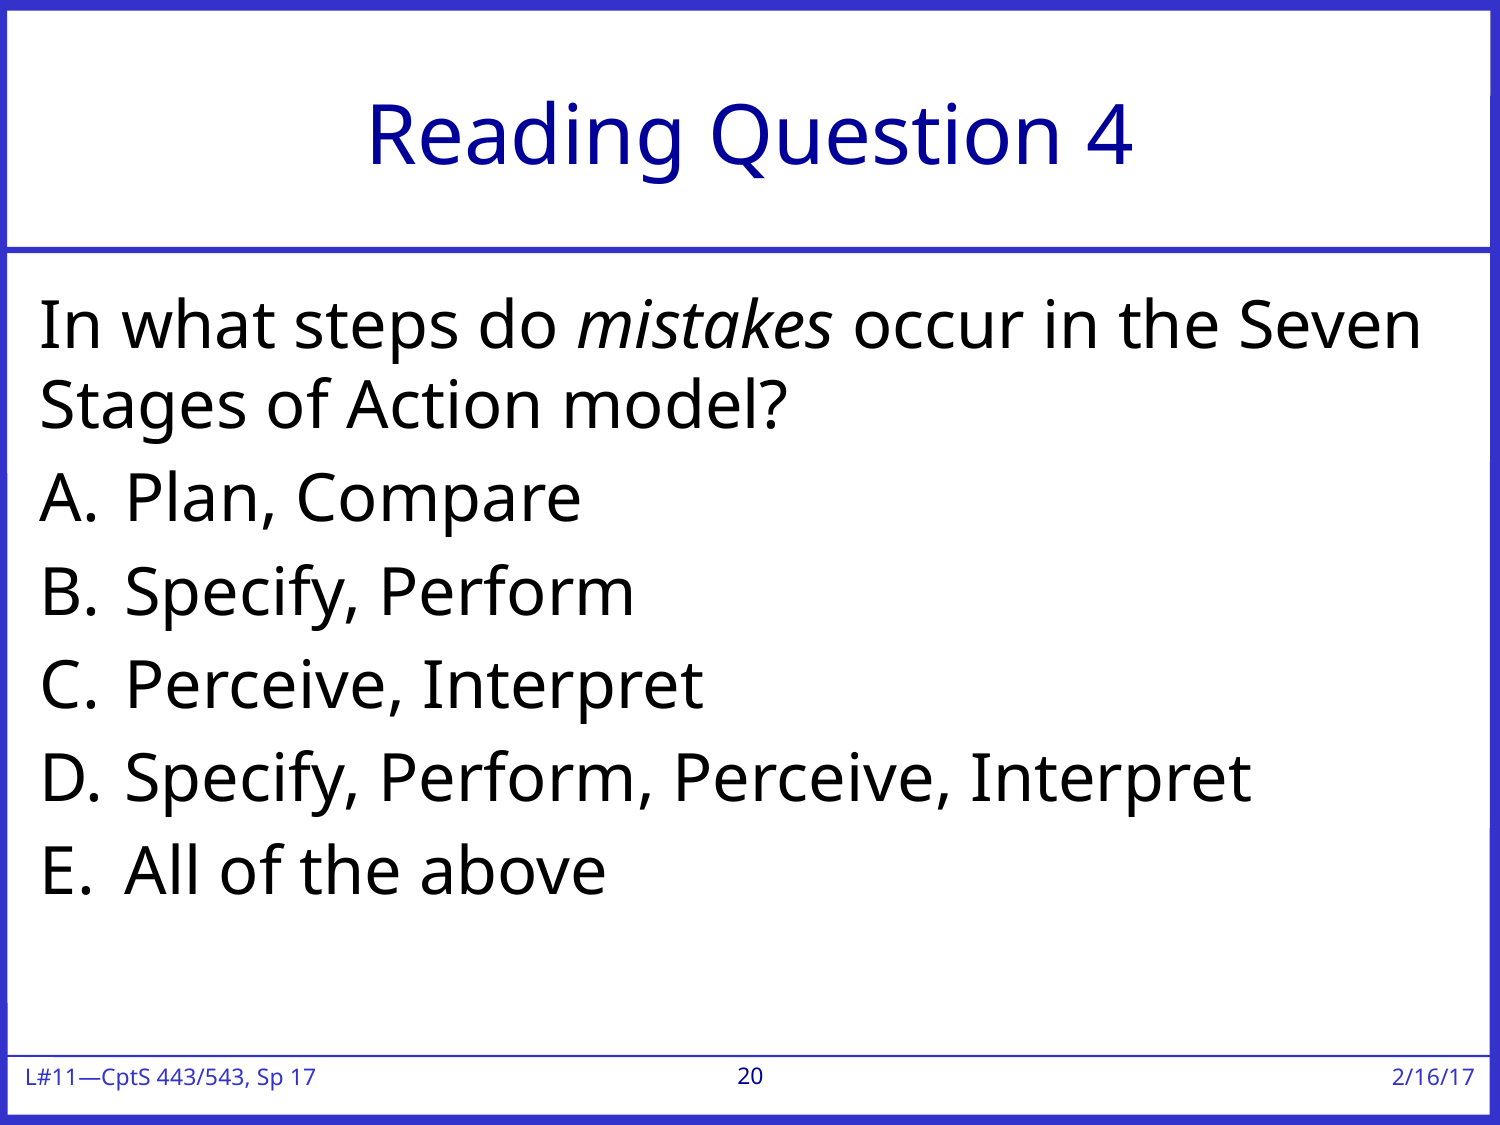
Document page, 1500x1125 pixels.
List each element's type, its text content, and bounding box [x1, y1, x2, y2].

title Reading Question 4 [24, 24, 1476, 238]
slide_number 20 [37, 1053, 1464, 1079]
list In what steps do mistakes occur in the Seven Stages of Action model? Plan, Compare Specify, Perform Perceive, Interpret Specify, Perform, Perceive, Interpret All of the above [24, 273, 1476, 1038]
